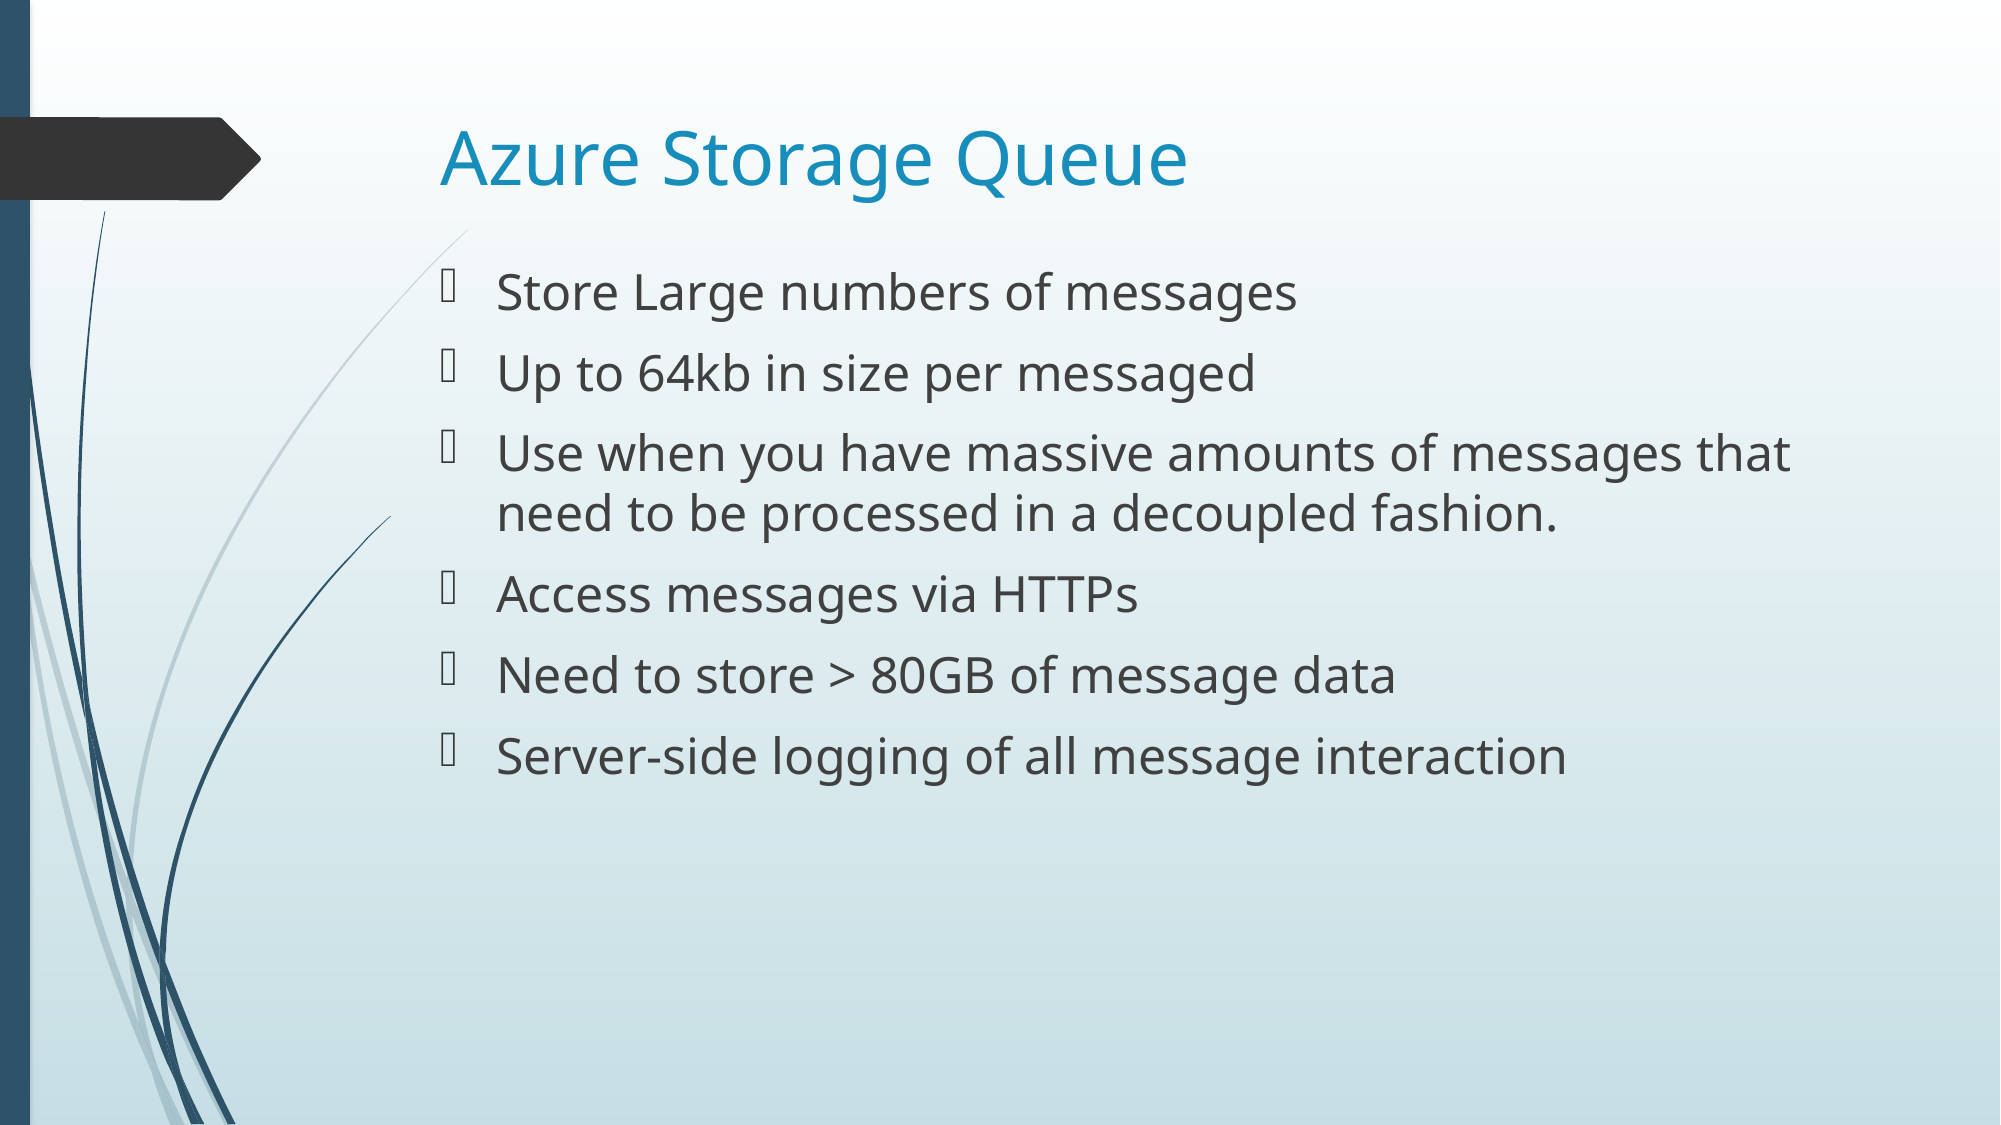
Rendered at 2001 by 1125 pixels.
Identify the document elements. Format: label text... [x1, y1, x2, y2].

title Azure Storage Queue [425, 102, 1888, 252]
list Store Large numbers of messages Up to 64kb in size per messaged Use when you have massive amounts of messages that need to be processed in a decoupled fashion. Access messages via HTTPs Need to store > 80GB of message data Server-side logging of all message interaction [424, 252, 1888, 1053]
